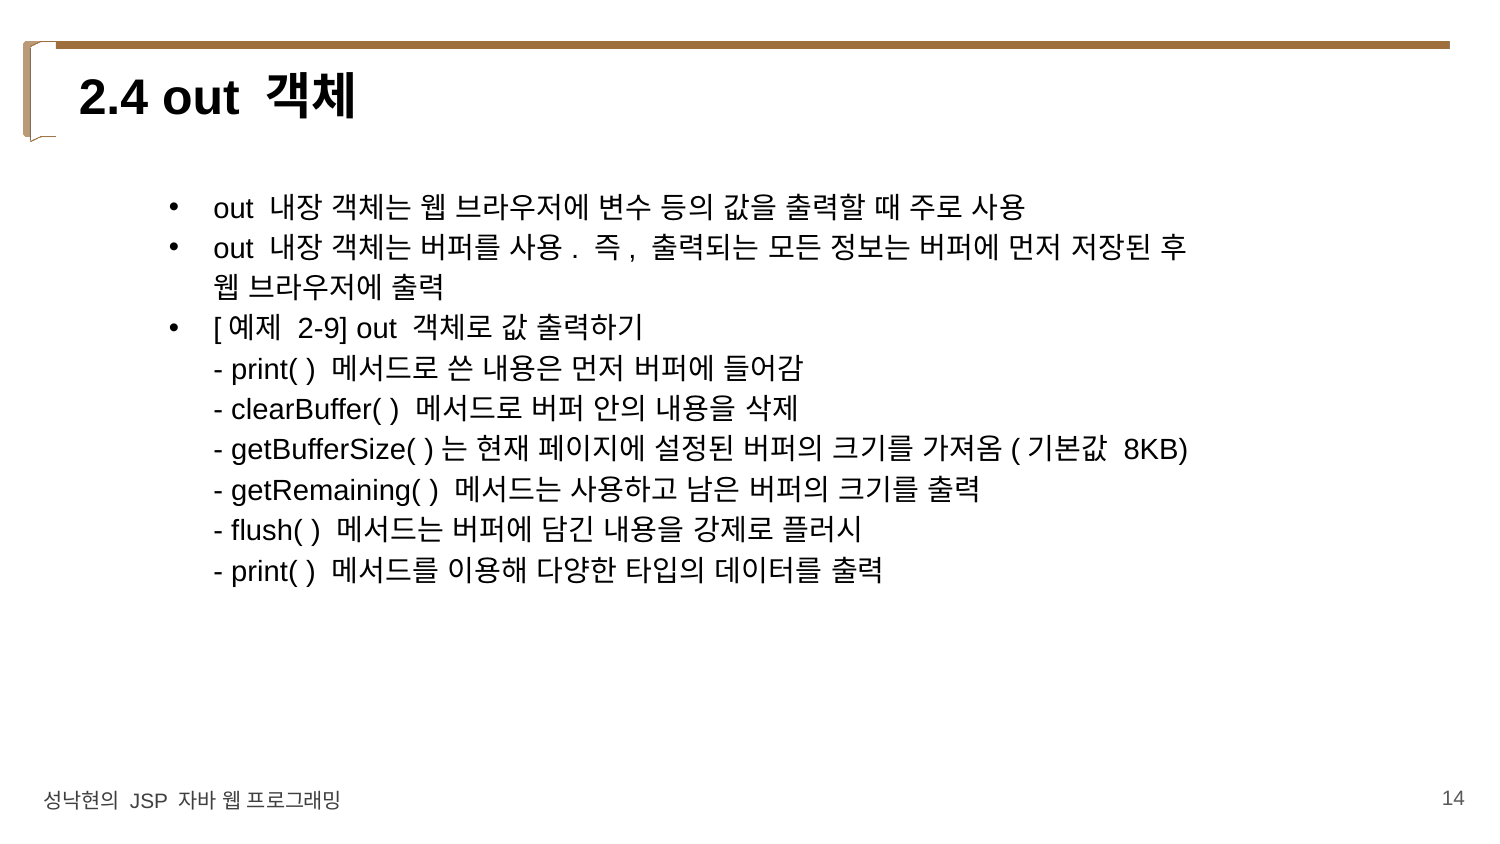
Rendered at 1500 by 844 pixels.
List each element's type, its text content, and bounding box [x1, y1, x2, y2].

list out 내장 객체는 웹 브라우저에 변수 등의 값을 출력할 때 주로 사용 out 내장 객체는 버퍼를 사용. 즉, 출력되는 모든 정보는 버퍼에 먼저 저장된 후 웹 브라우저에 출력 [예제 2-9] out 객체로 값 출력하기 - print( ) 메서드로 쓴 내용은 먼저 버퍼에 들어감 - clearBuffer( ) 메서드로 버퍼 안의 내용을 삭제 - getBufferSize( )는 현재 페이지에 설정된 버퍼의 크기를 가져옴(기본값 8KB) - getRemaining( ) 메서드는 사용하고 남은 버퍼의 크기를 출력 - flush( ) 메서드는 버퍼에 담긴 내용을 강제로 플러시 - print( ) 메서드를 이용해 다양한 타입의 데이터를 출력 [51, 168, 1449, 750]
picture [8, 24, 1462, 155]
slide_number 14 [1389, 764, 1480, 830]
